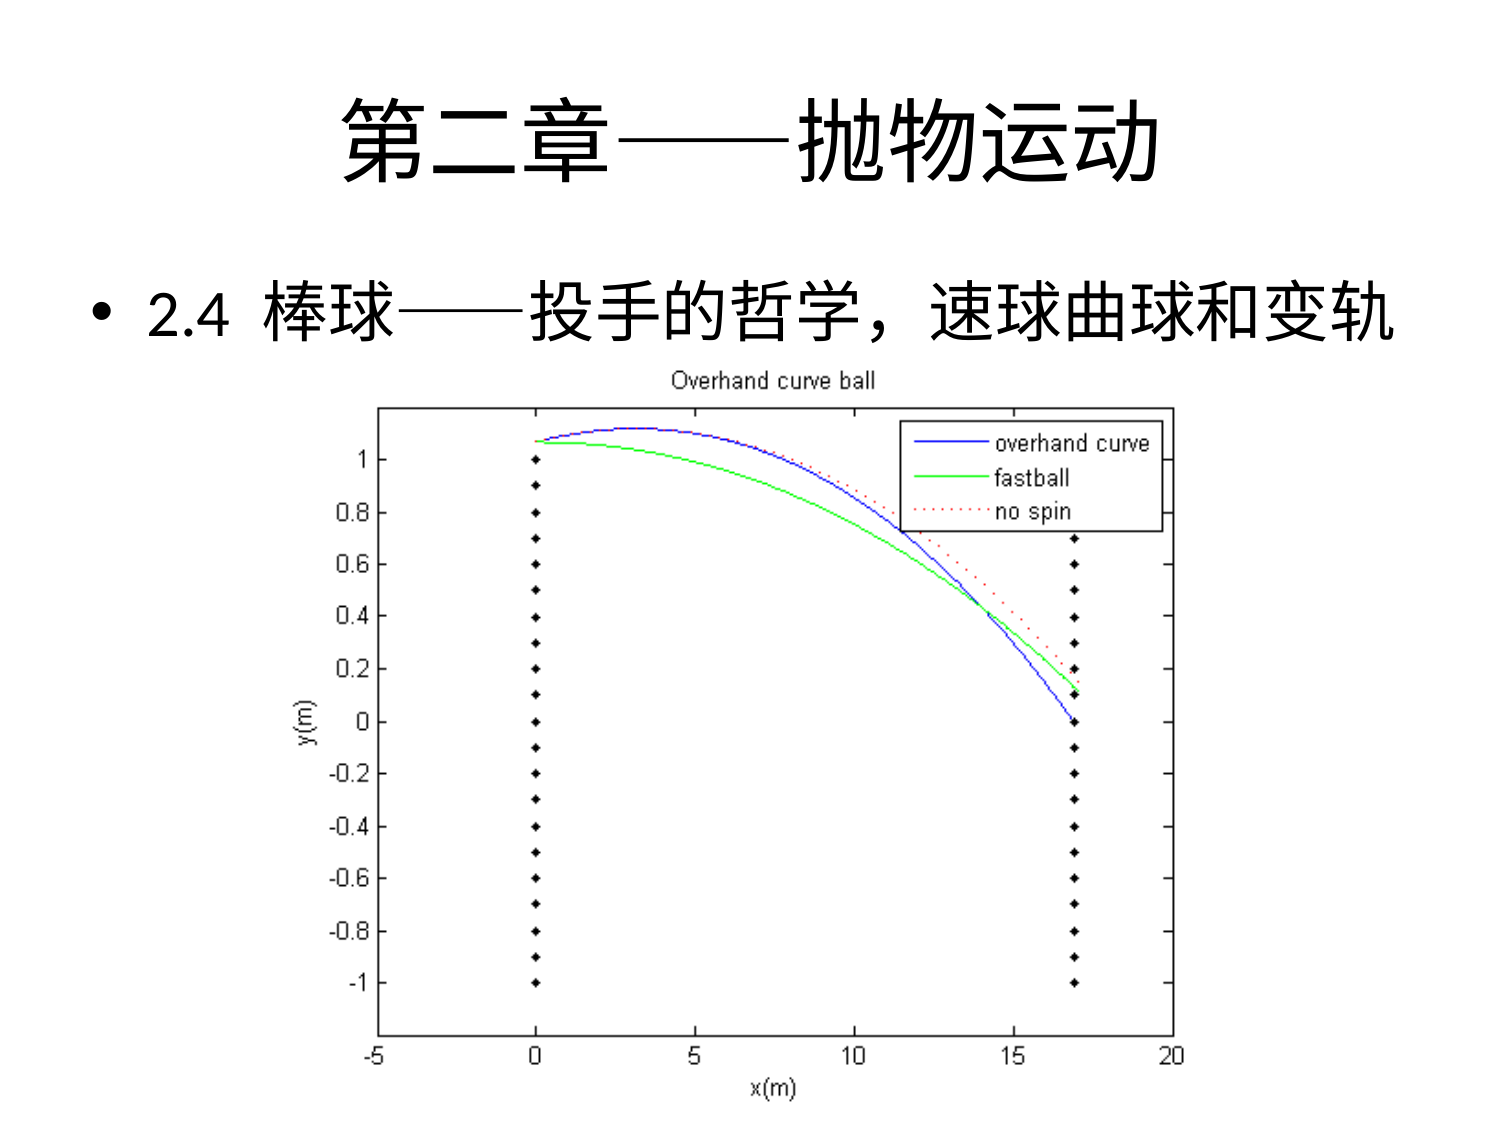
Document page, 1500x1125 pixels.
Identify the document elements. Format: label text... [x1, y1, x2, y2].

title 第二章——抛物运动 [75, 45, 1425, 233]
list 2.4 棒球——投手的哲学，速球曲球和变轨 [75, 262, 1425, 1094]
picture [243, 349, 1270, 1120]
